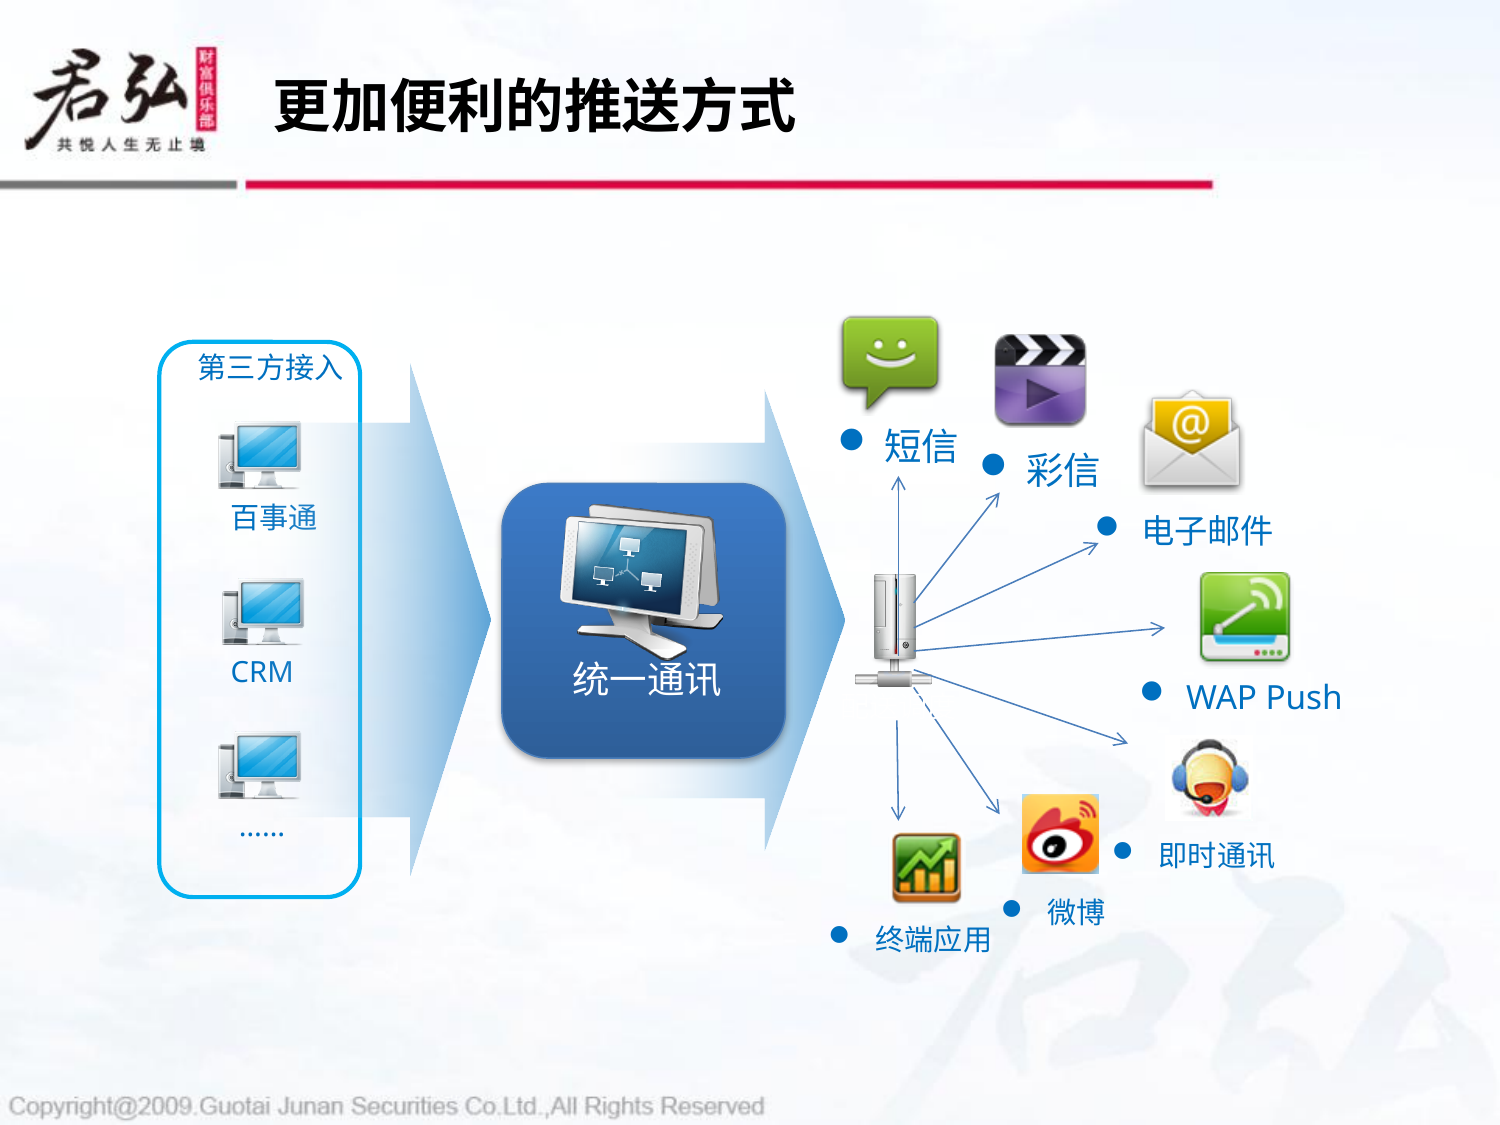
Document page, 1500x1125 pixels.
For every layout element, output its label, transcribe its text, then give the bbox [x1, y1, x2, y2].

title 更加便利的推送方式 [257, 45, 1425, 164]
picture [0, 0, 1500, 1125]
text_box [159, 302, 1379, 965]
